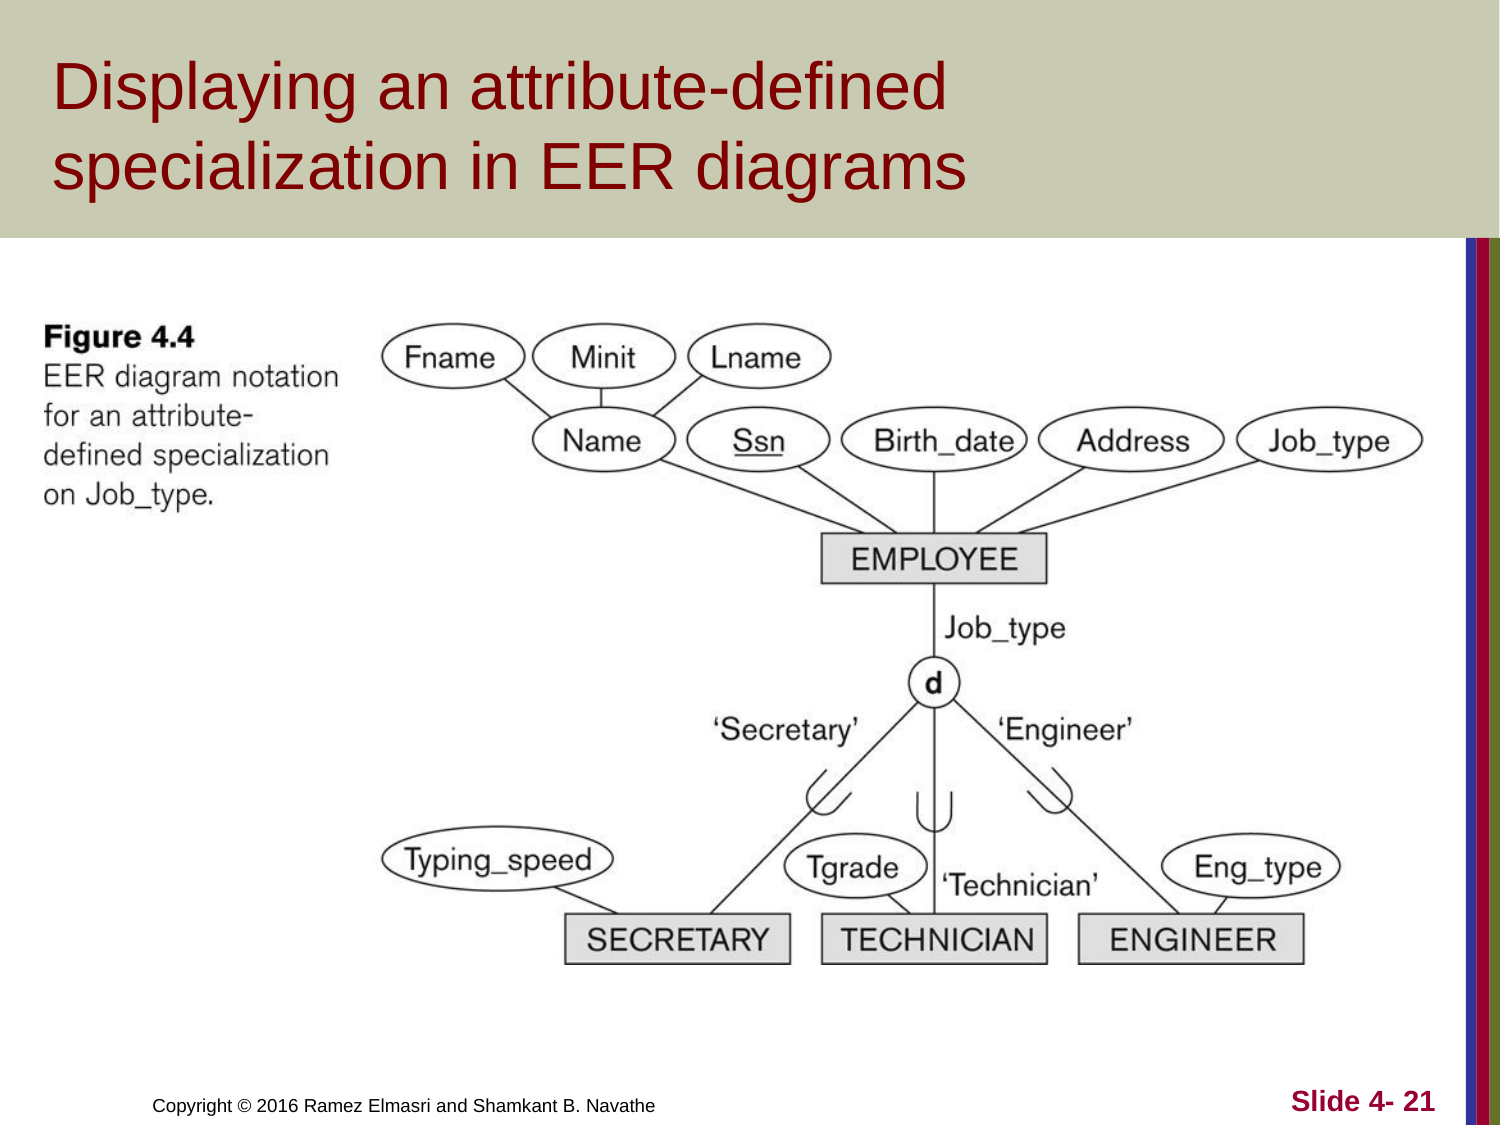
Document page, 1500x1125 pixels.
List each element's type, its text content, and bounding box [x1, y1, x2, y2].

title Displaying an attribute-defined specialization in EER diagrams [50, 40, 973, 231]
slide_number Slide 4- 21 [1288, 1082, 1442, 1125]
picture [44, 321, 1426, 965]
footer Copyright © 2016 Ramez Elmasri and Shamkant B. Navathe [150, 1093, 657, 1125]
